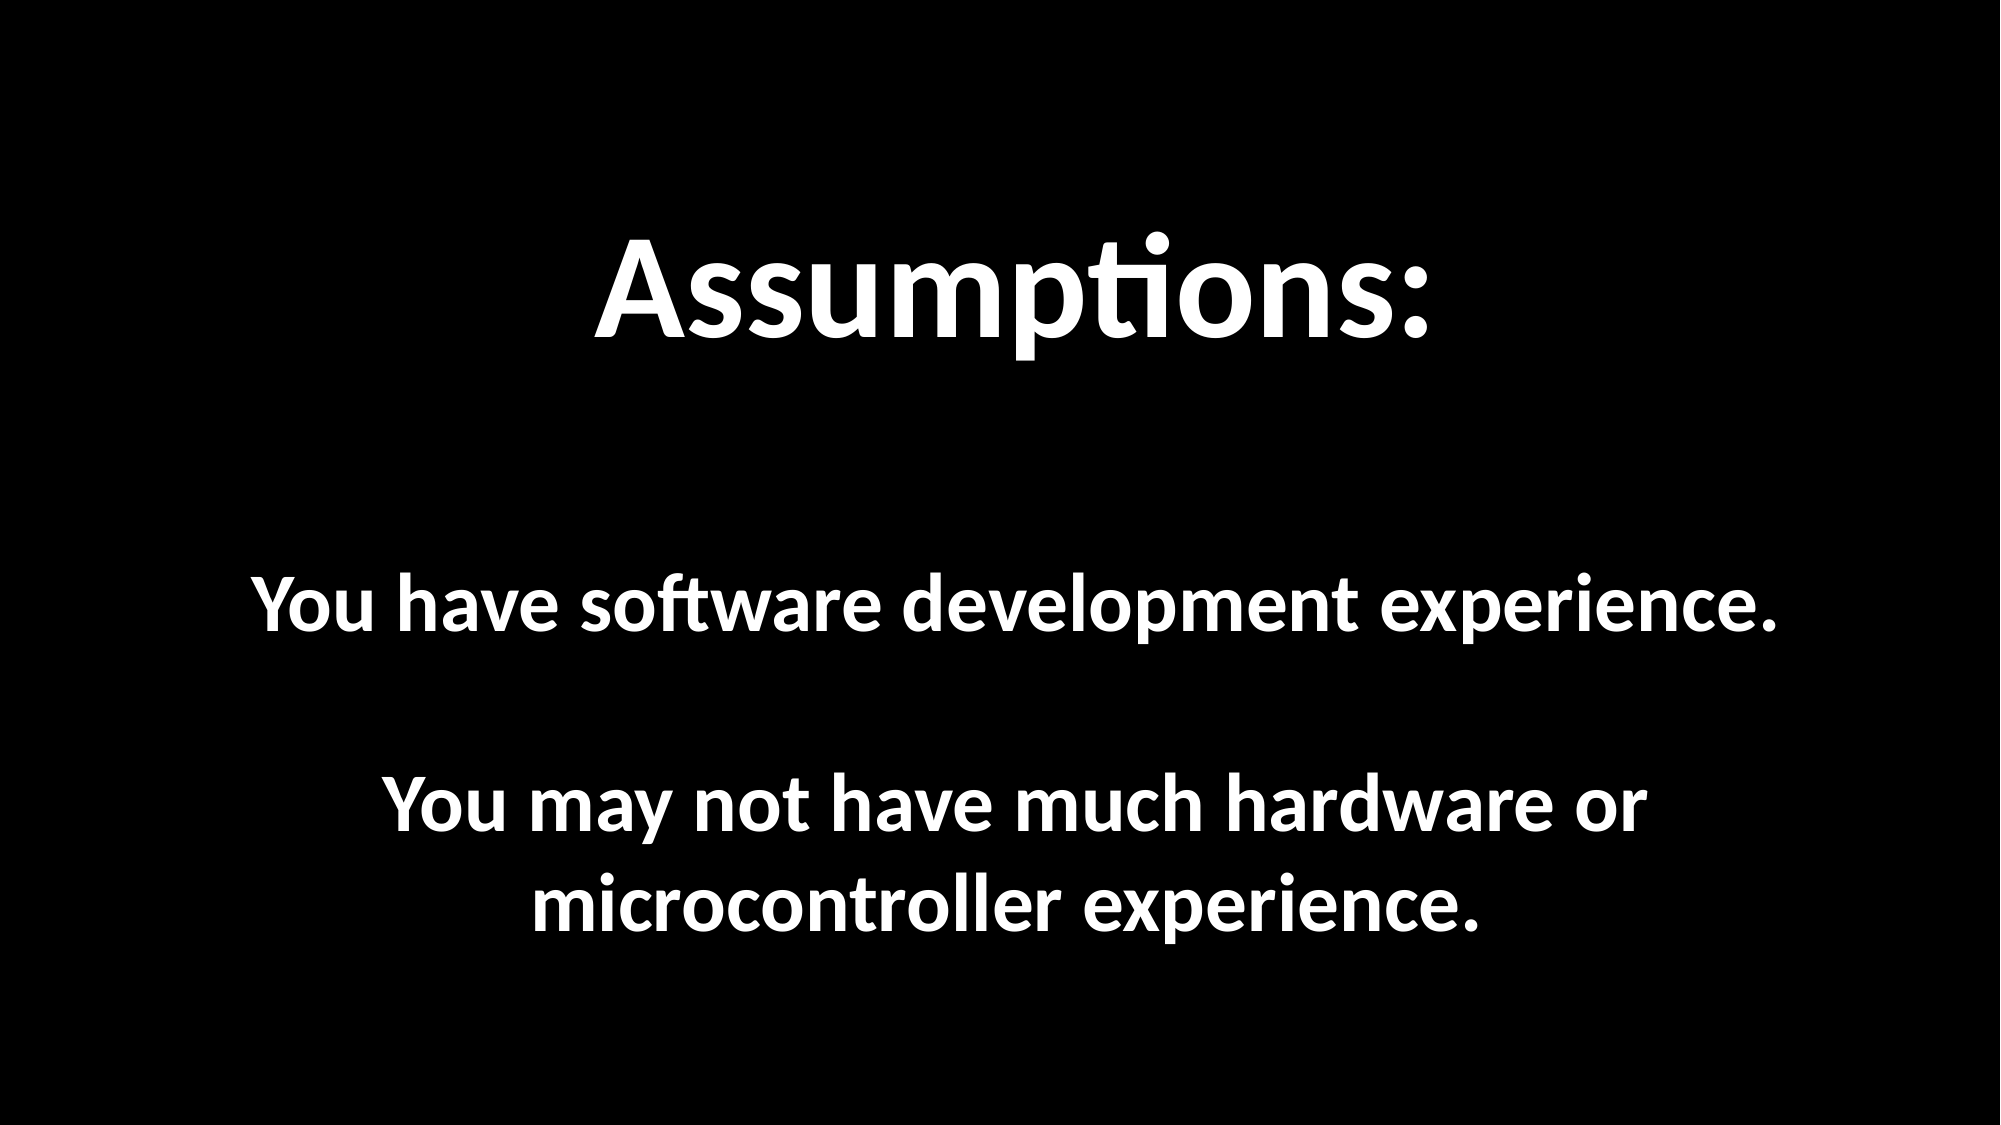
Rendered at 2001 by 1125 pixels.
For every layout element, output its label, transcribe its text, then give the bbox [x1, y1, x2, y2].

title Assumptions: You have software development experience. You may not have much hardware or microcontroller experience. [116, 87, 1917, 1048]
